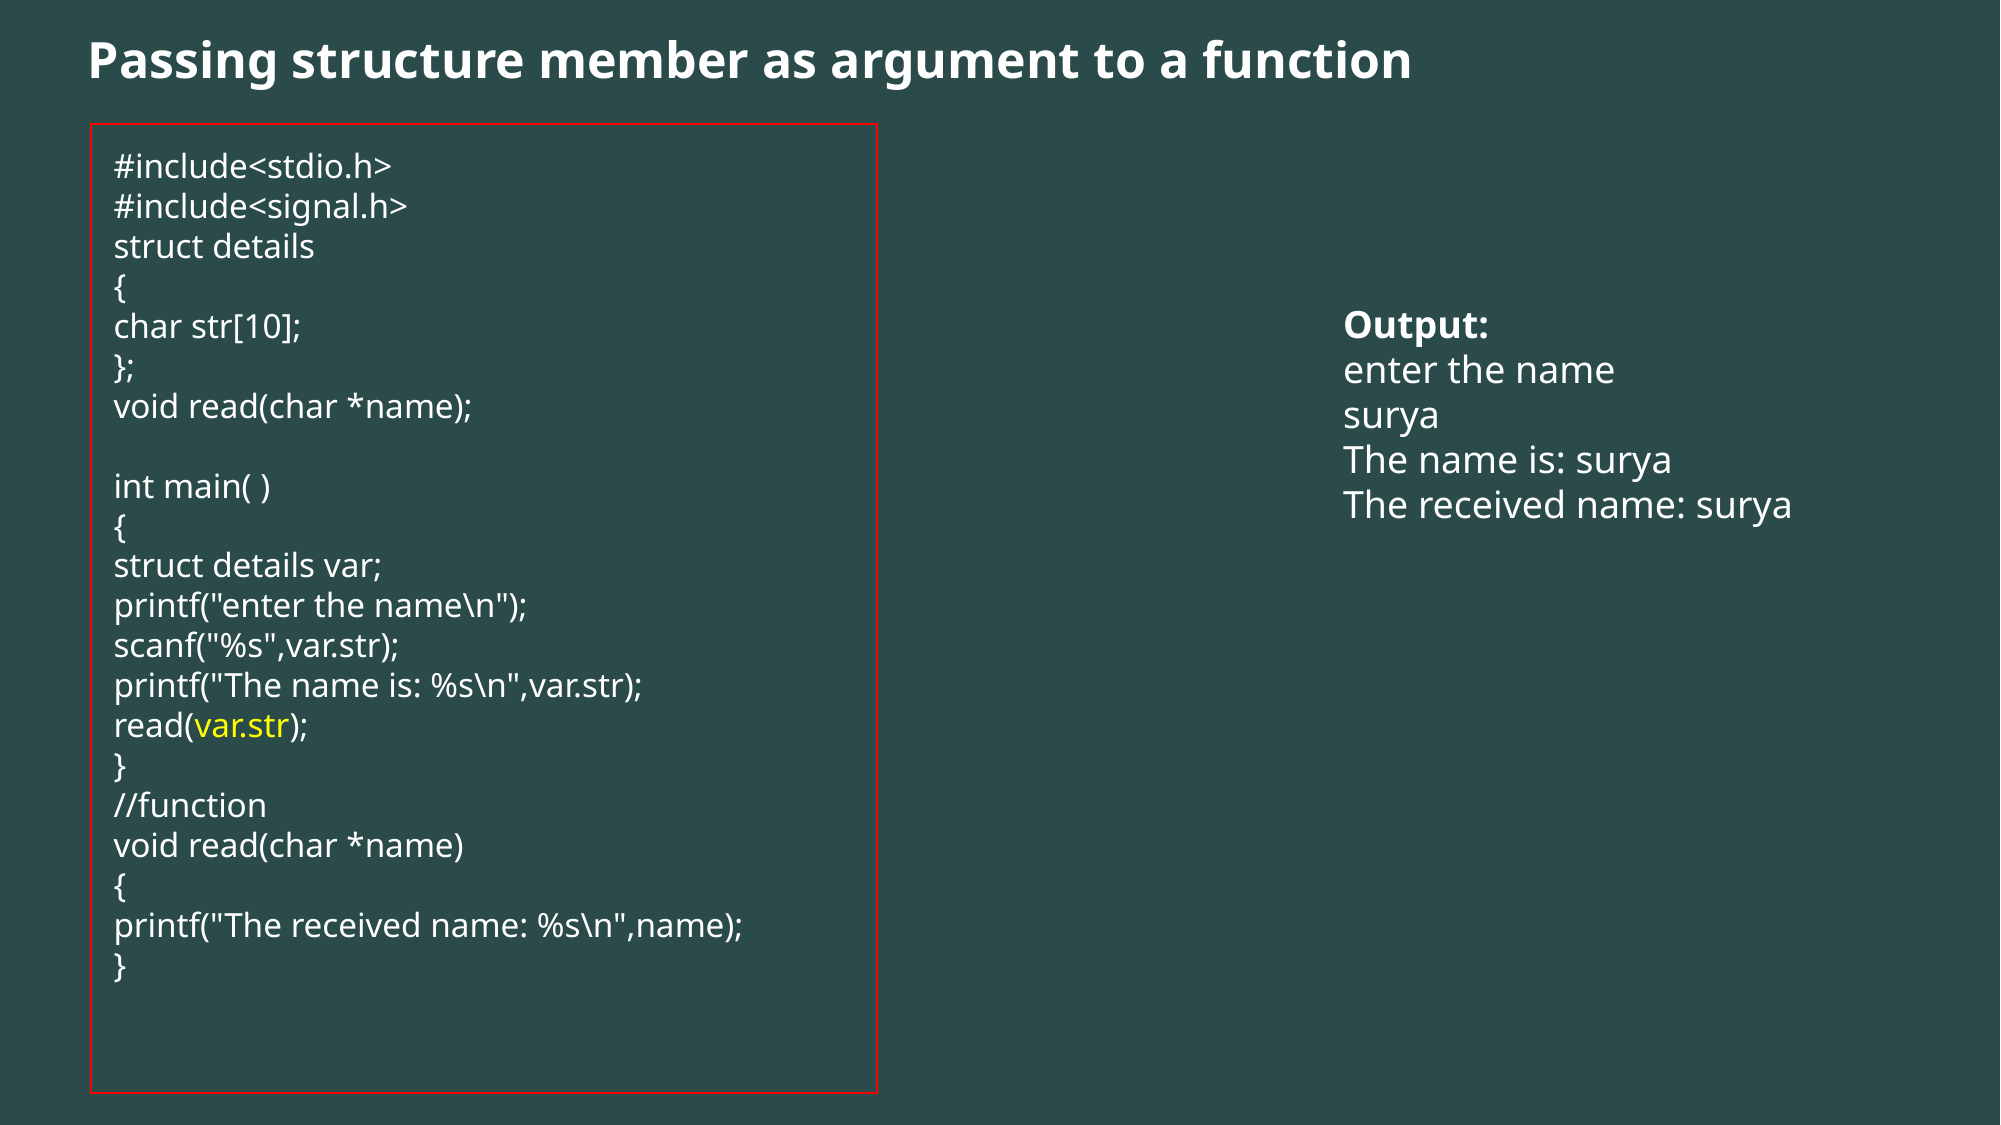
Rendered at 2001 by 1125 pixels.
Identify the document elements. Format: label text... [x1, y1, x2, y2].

text_box Passing structure member as argument to a function [72, 21, 1645, 97]
text_box Output: enter the name surya The name is: surya The received name: surya [1328, 293, 1941, 579]
text_box [90, 123, 878, 1094]
